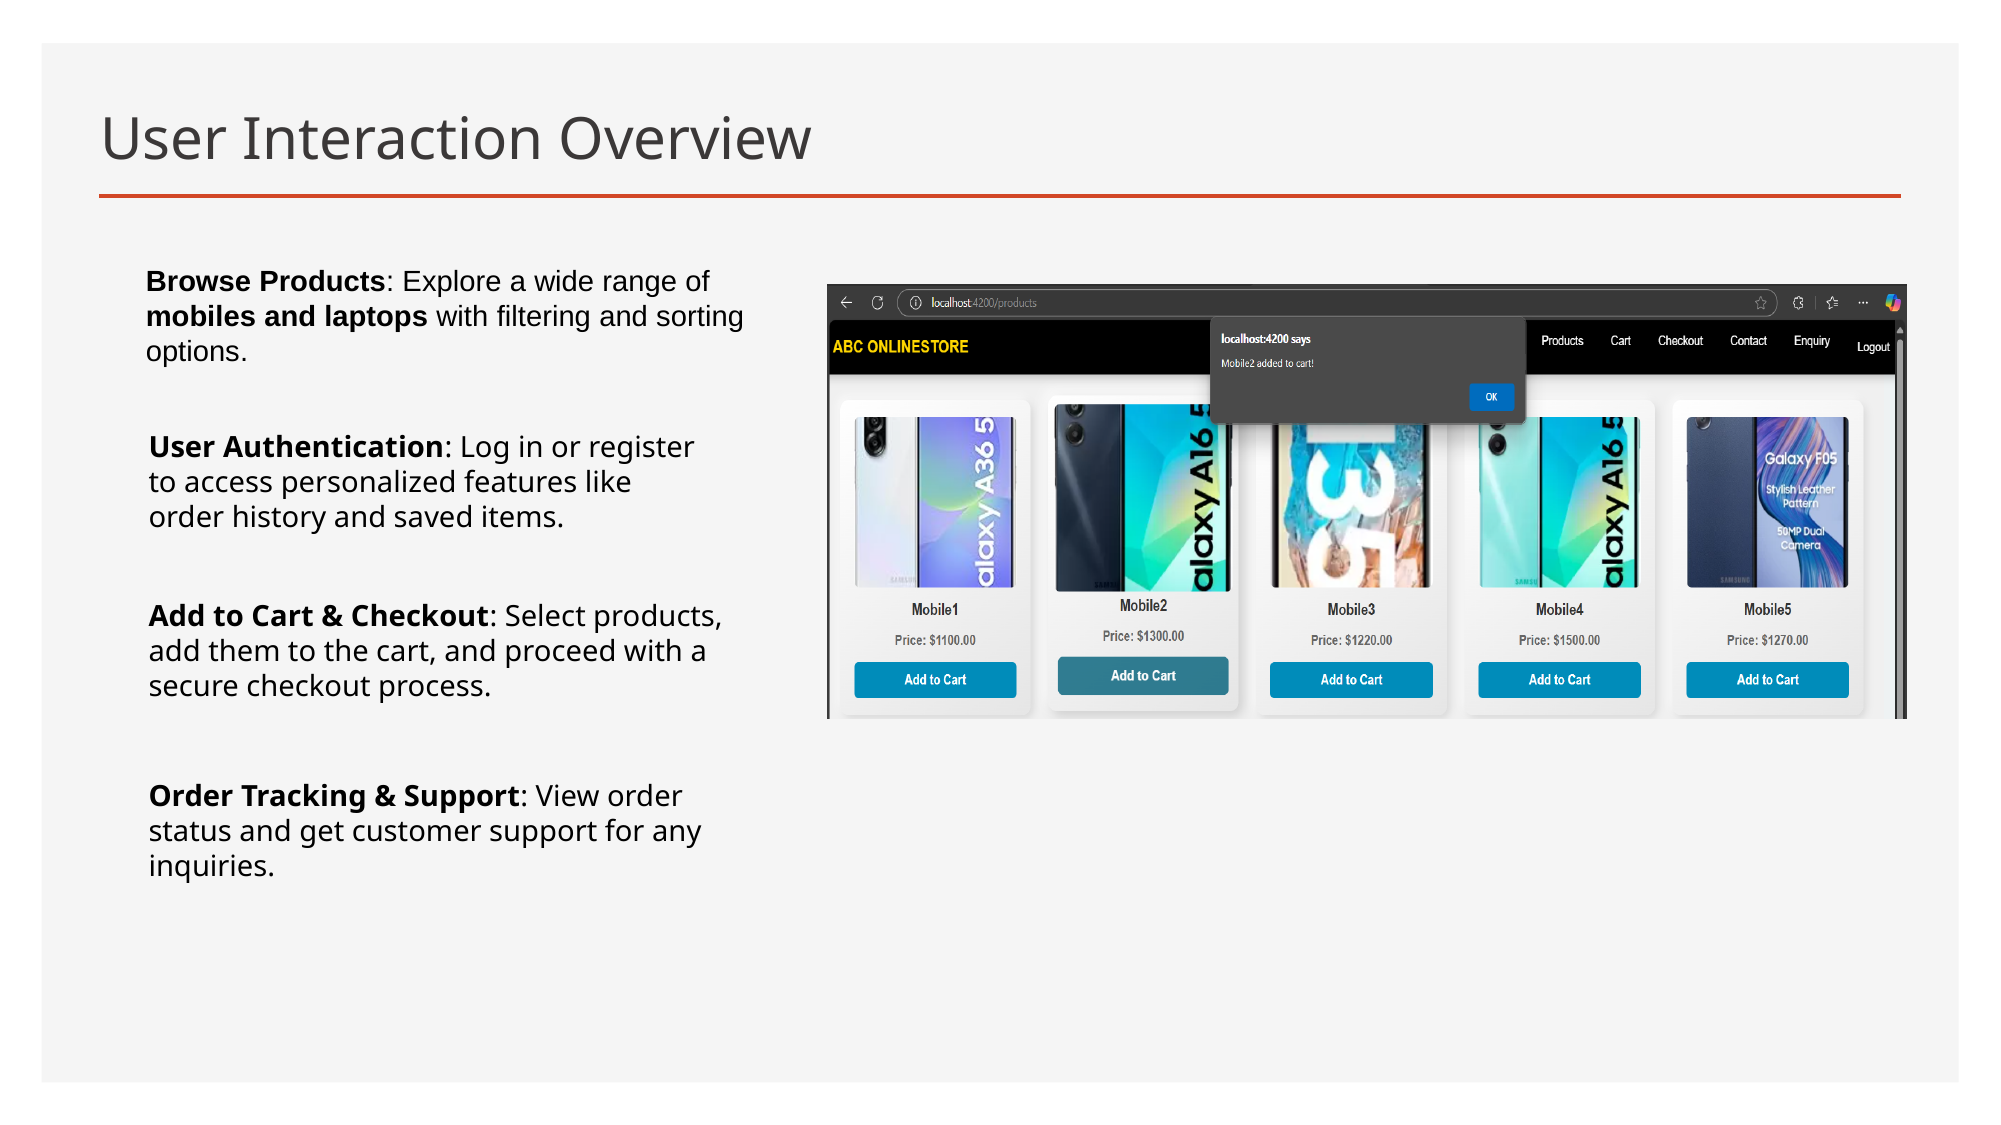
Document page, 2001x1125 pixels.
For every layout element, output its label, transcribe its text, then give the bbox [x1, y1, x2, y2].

title User Interaction Overview [762, 73, 1214, 179]
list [827, 284, 1907, 719]
text_box User Authentication: Log in or register to access personalized features like order history and saved items. [0, 420, 715, 541]
list Browse Products: Explore a wide range of mobiles and laptops with filtering and sorting options. [18, 10, 762, 589]
text_box Order Tracking & Support: View order status and get customer support for any inquiries. [0, 769, 762, 890]
text_box Add to Cart & Checkout: Select products, add them to the cart, and proceed with a secure checkout process. [0, 589, 762, 710]
